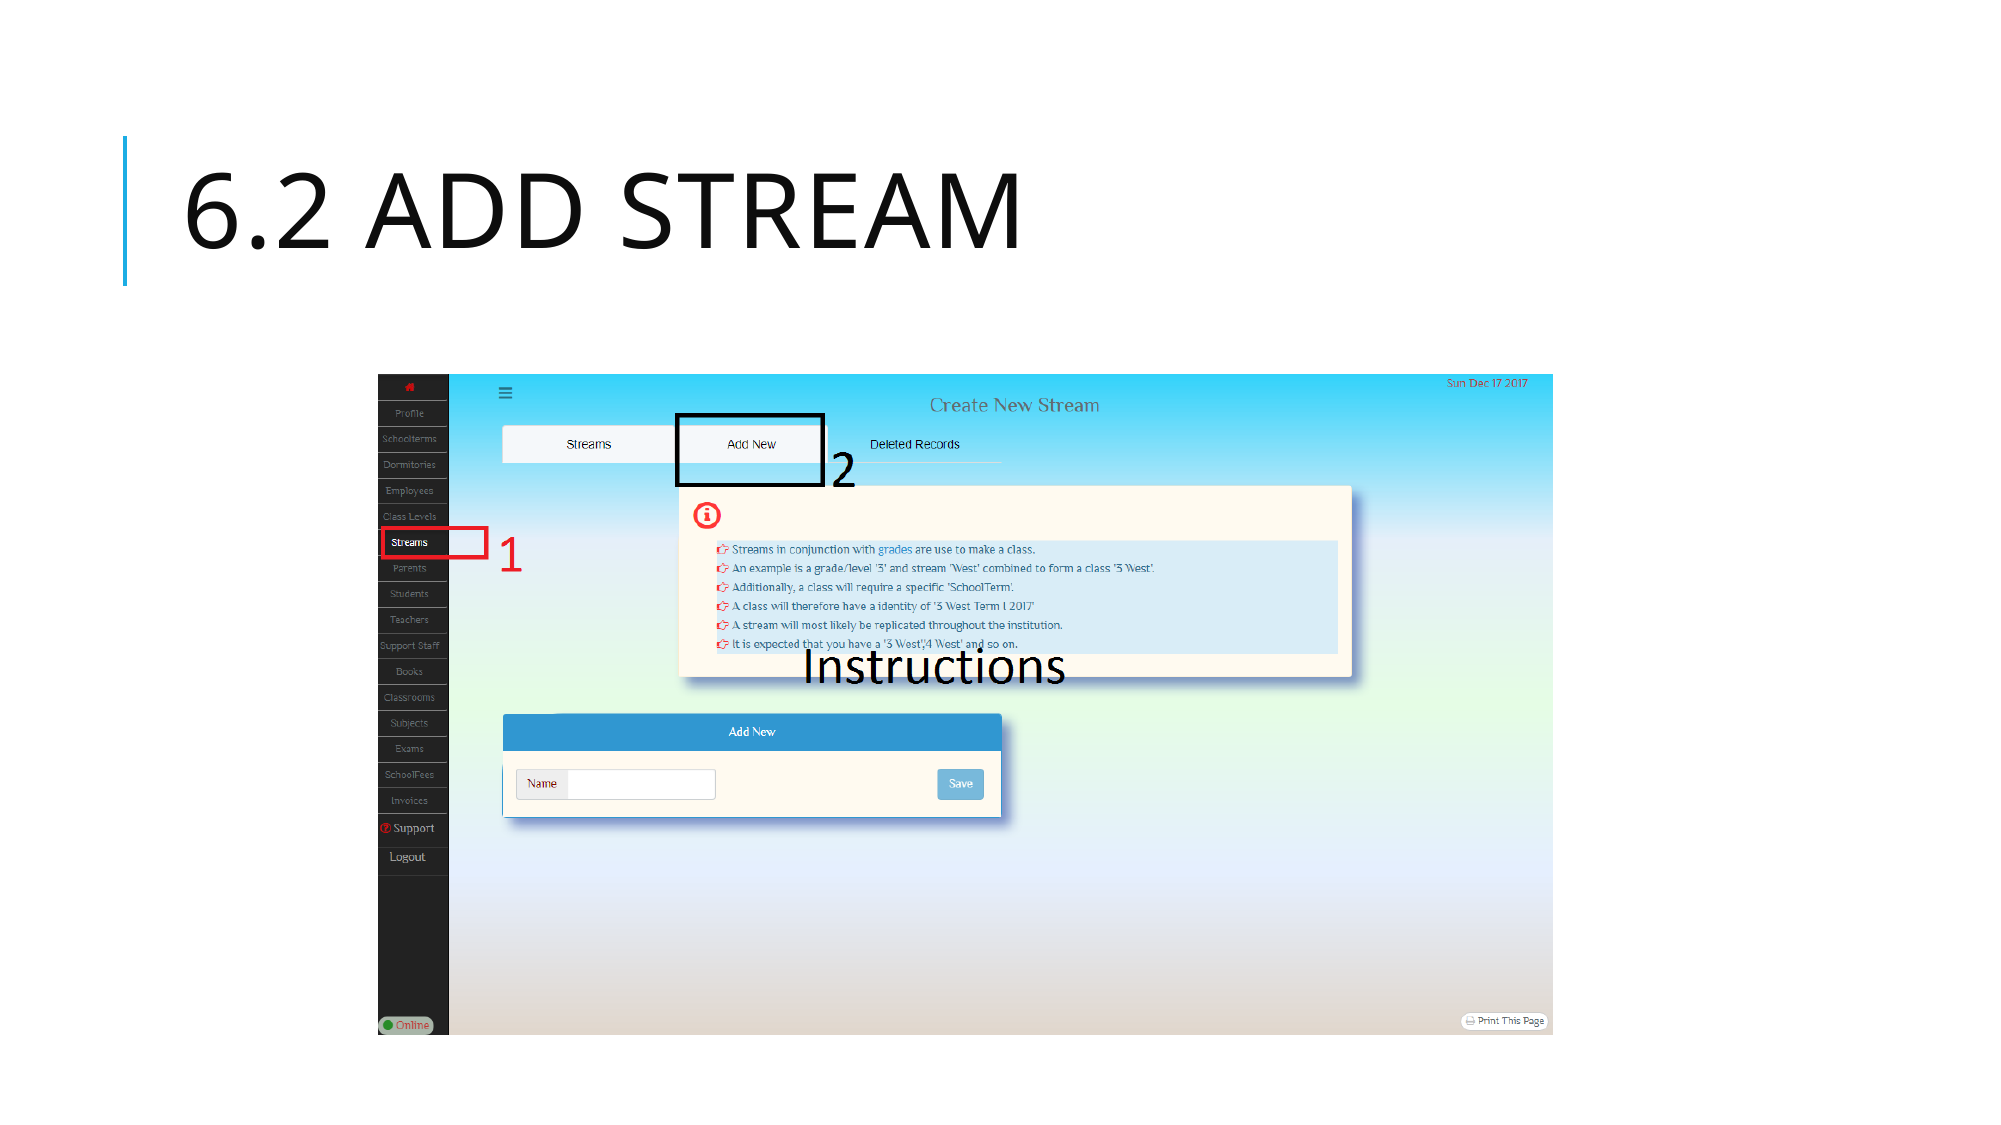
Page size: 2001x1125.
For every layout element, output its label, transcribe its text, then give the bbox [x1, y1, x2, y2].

title 6.2 add stream [168, 96, 1763, 342]
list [378, 374, 1553, 1036]
